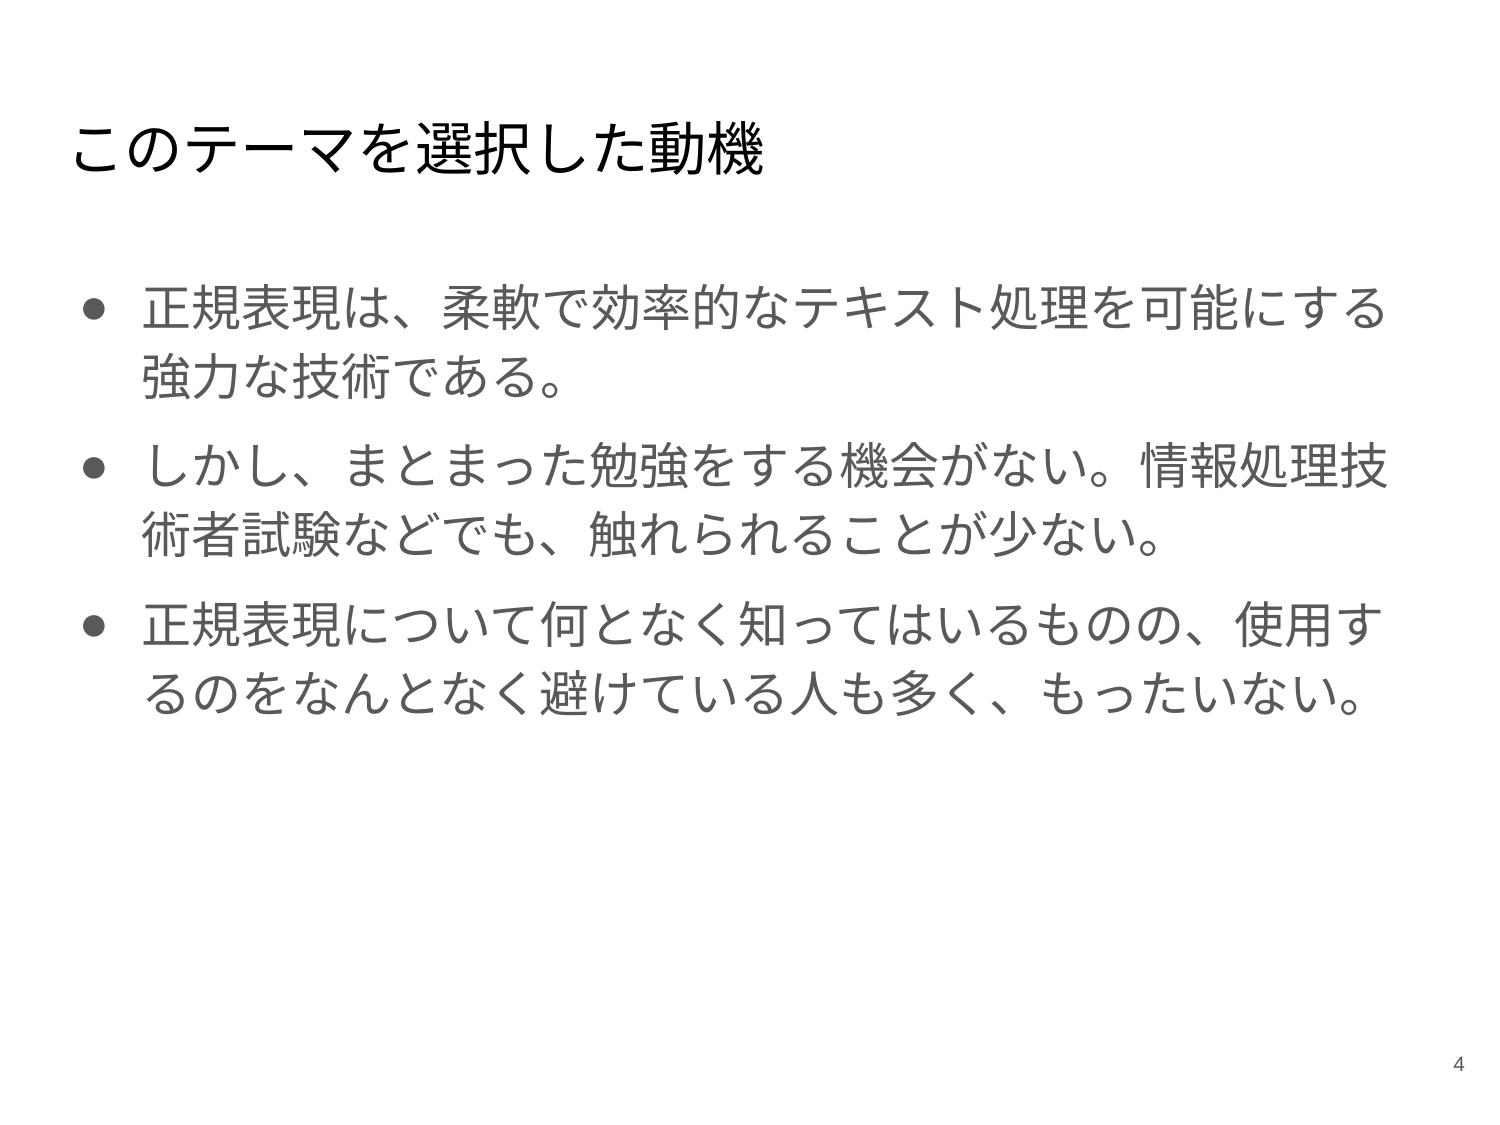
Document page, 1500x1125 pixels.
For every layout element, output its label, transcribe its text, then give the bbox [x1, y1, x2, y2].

title このテーマを選択した動機 [51, 97, 1449, 223]
list 正規表現は、柔軟で効率的なテキスト処理を可能にする強力な技術である。 しかし、まとまった勉強をする機会がない。情報処理技術者試験などでも、触れられることが少ない。 正規表現について何となく知ってはいるものの、使用するのをなんとなく避けている人も多く、もったいない。 [51, 252, 1449, 1000]
slide_number ‹#› [1389, 1019, 1480, 1106]
